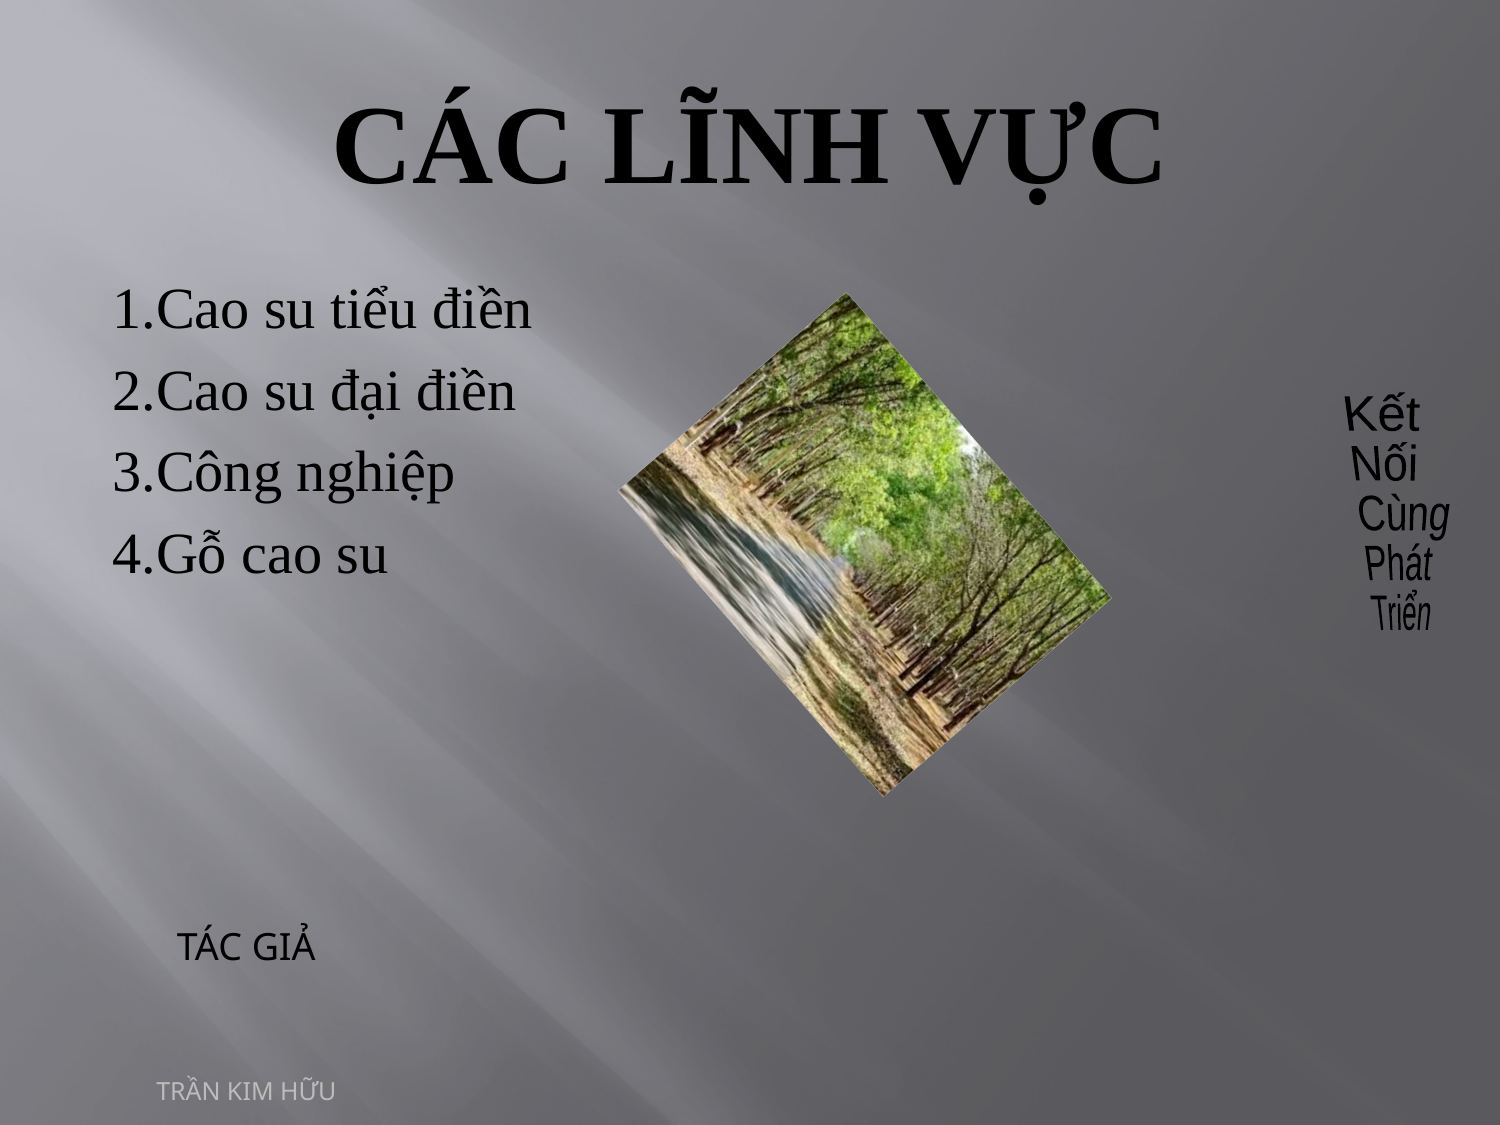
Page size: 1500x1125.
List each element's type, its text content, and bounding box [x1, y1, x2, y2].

picture [619, 293, 1111, 796]
title CÁC LĨNH VỰC [75, 45, 1425, 233]
text_box TÁC GIẢ [51, 887, 442, 1004]
list 1.Cao su tiểu điền 2.Cao su đại điền 3.Công nghiệp 4.Gỗ cao su [75, 262, 1425, 1035]
footer TRẦN KIM HỮU [52, 1050, 441, 1113]
